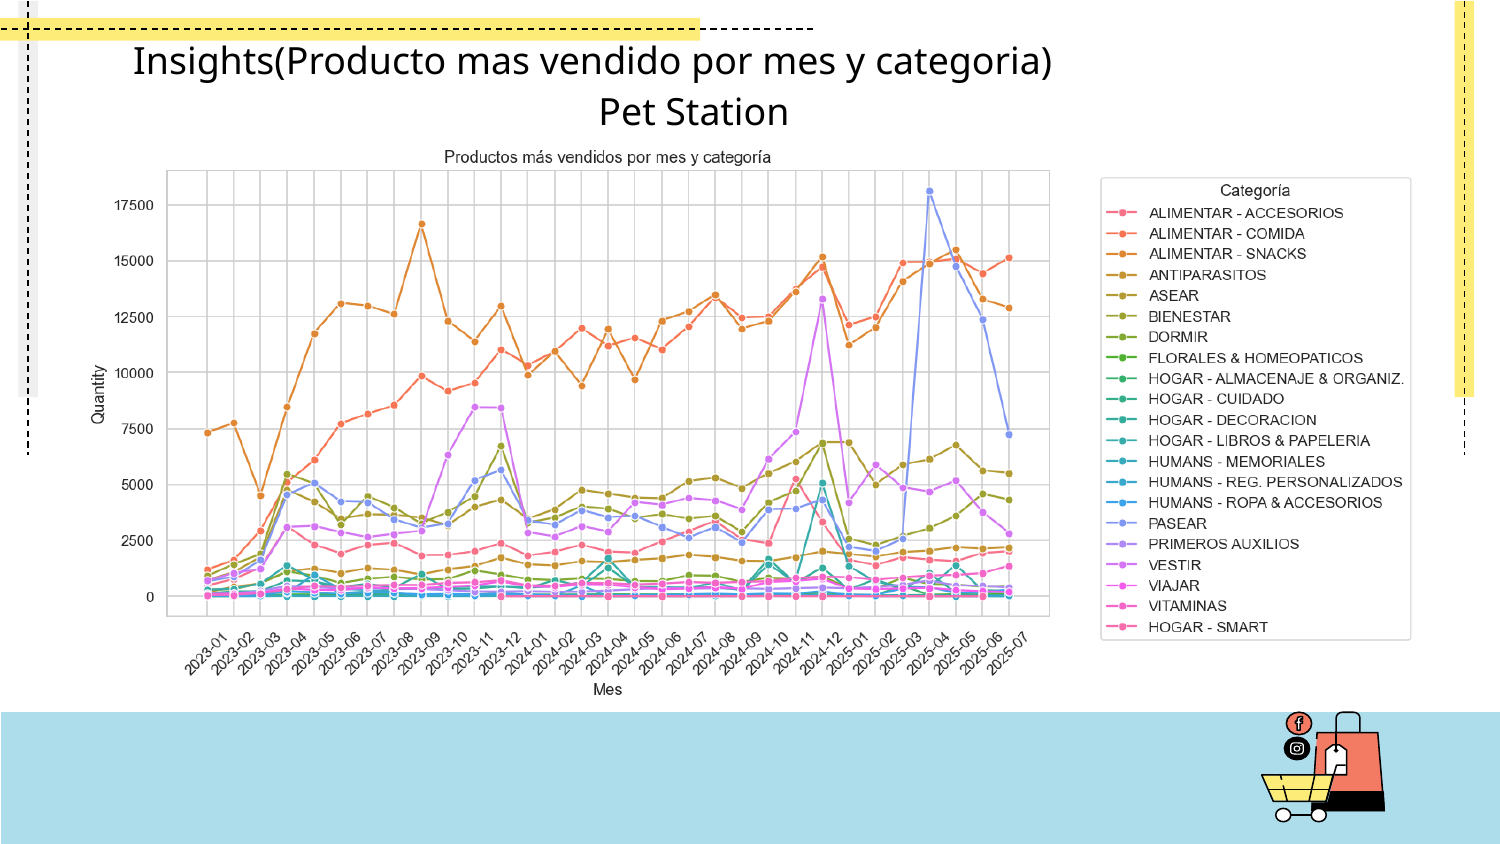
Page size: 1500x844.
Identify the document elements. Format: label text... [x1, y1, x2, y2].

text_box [1261, 718, 1385, 822]
text_box Pet Station [583, 72, 975, 138]
text_box [1, 712, 1500, 844]
picture [81, 140, 1419, 709]
title Insights(Producto mas vendido por mes y categoria) [118, 22, 1450, 116]
